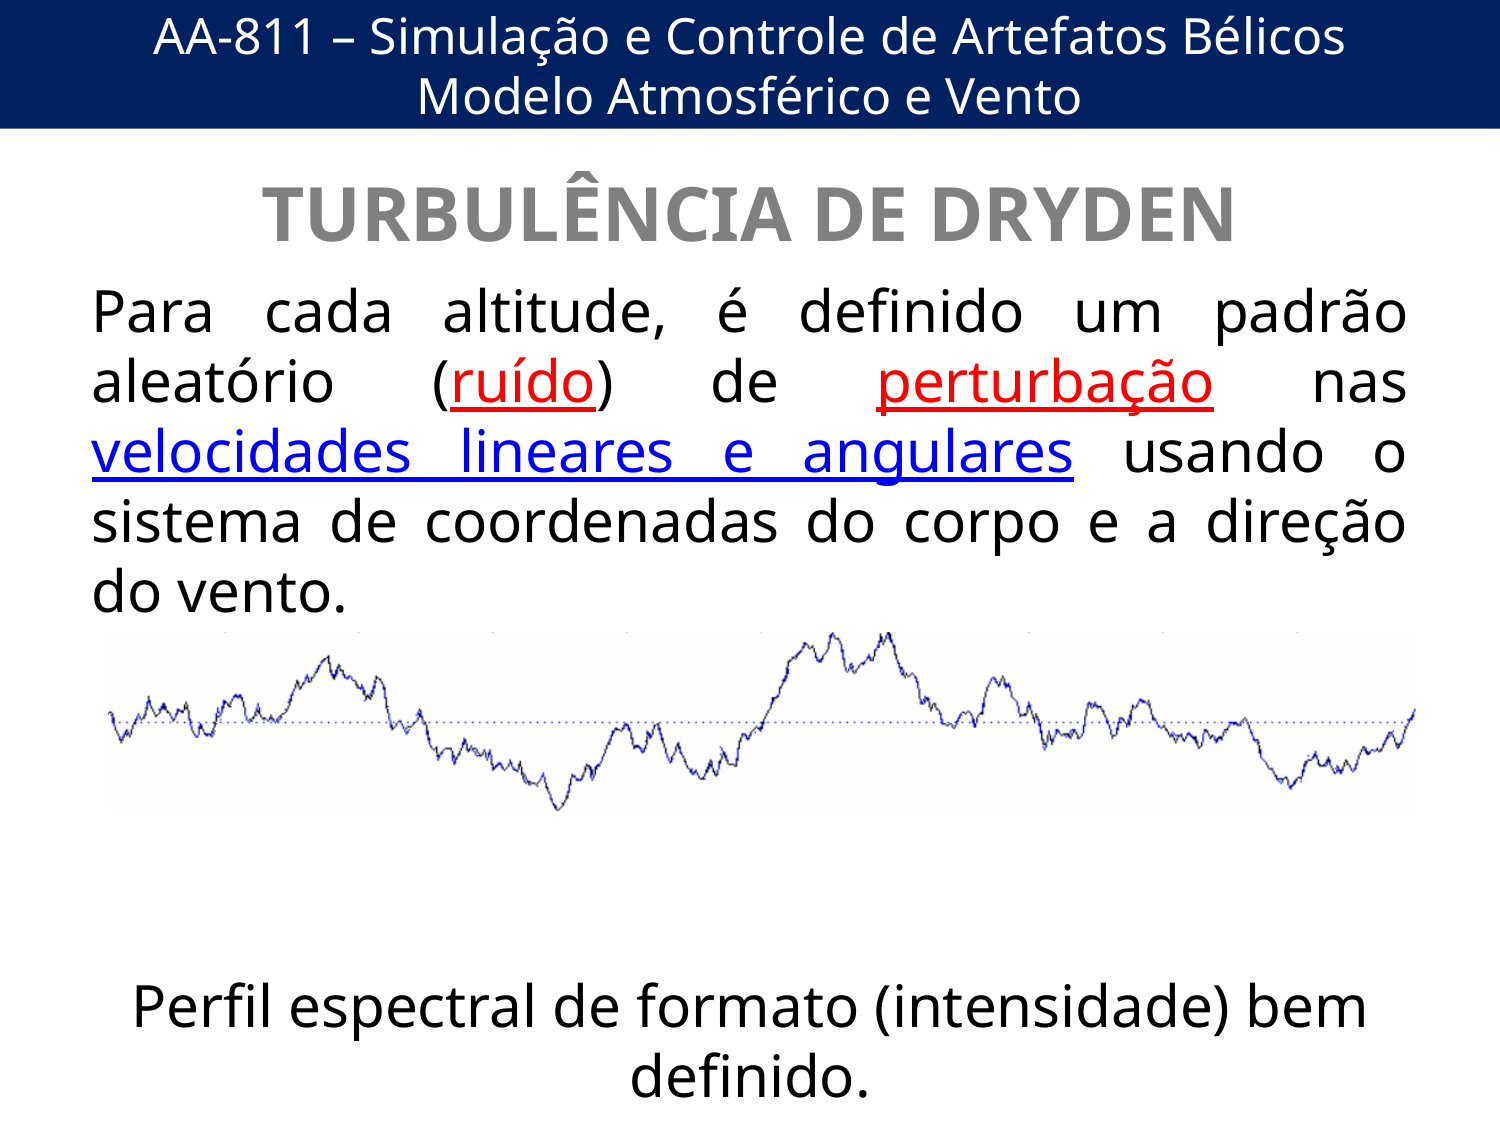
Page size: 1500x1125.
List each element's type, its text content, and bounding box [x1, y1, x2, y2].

subtitle Para cada altitude, é definido um padrão aleatório (ruído) de perturbação nas velocidades lineares e angulares usando o sistema de coordenadas do corpo e a direção do vento. Comportamento browniano: Perfil espectral de formato (intensidade) bem definido. Probabilidade de ocorrência de eventos severos definida. [76, 267, 1424, 1035]
text_box AA-811 – Simulação e Controle de Artefatos Bélicos Modelo Atmosférico e Vento [0, 0, 1500, 131]
picture [108, 632, 1436, 811]
text_box TURBULÊNCIA DE DRYDEN [147, 113, 1353, 327]
